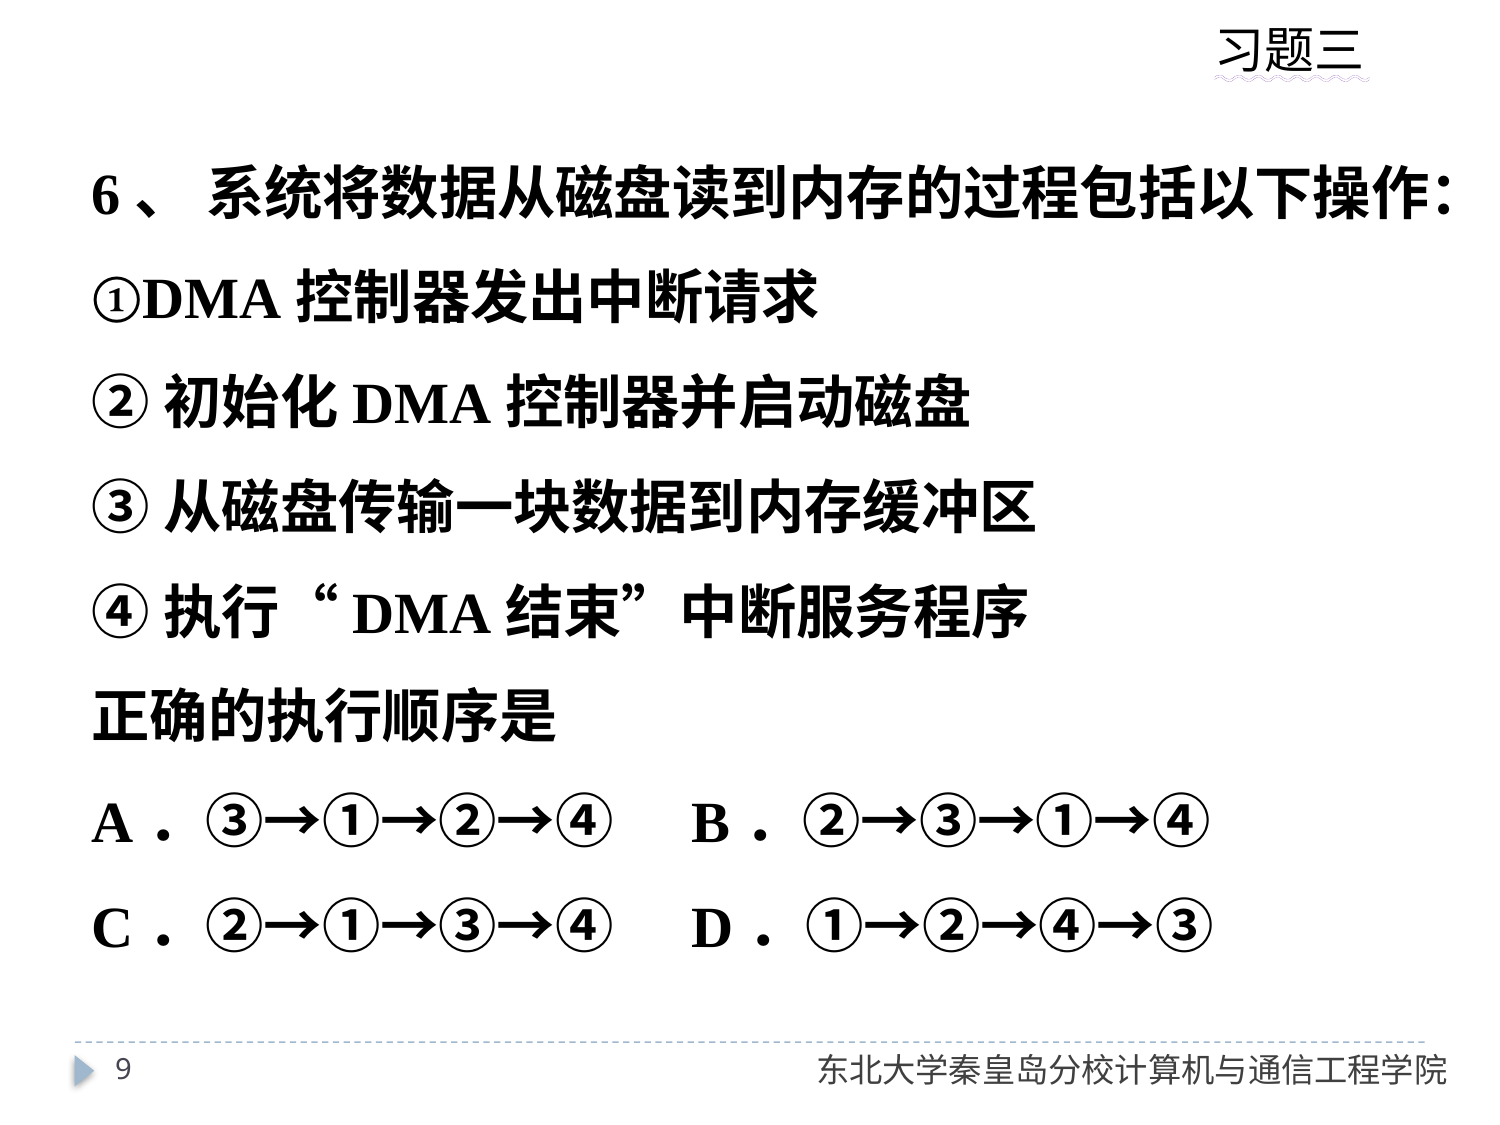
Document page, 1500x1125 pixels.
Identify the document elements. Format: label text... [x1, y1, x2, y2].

list 6、 系统将数据从磁盘读到内存的过程包括以下操作： ①DMA控制器发出中断请求 ②初始化DMA控制器并启动磁盘 ③从磁盘传输一块数据到内存缓冲区 ④执行“DMA结束”中断服务程序 正确的执行顺序是 A．③→①→②→④ B．②→③→①→④ C．②→①→③→④ D．①→②→④→③ [76, 113, 1500, 1125]
